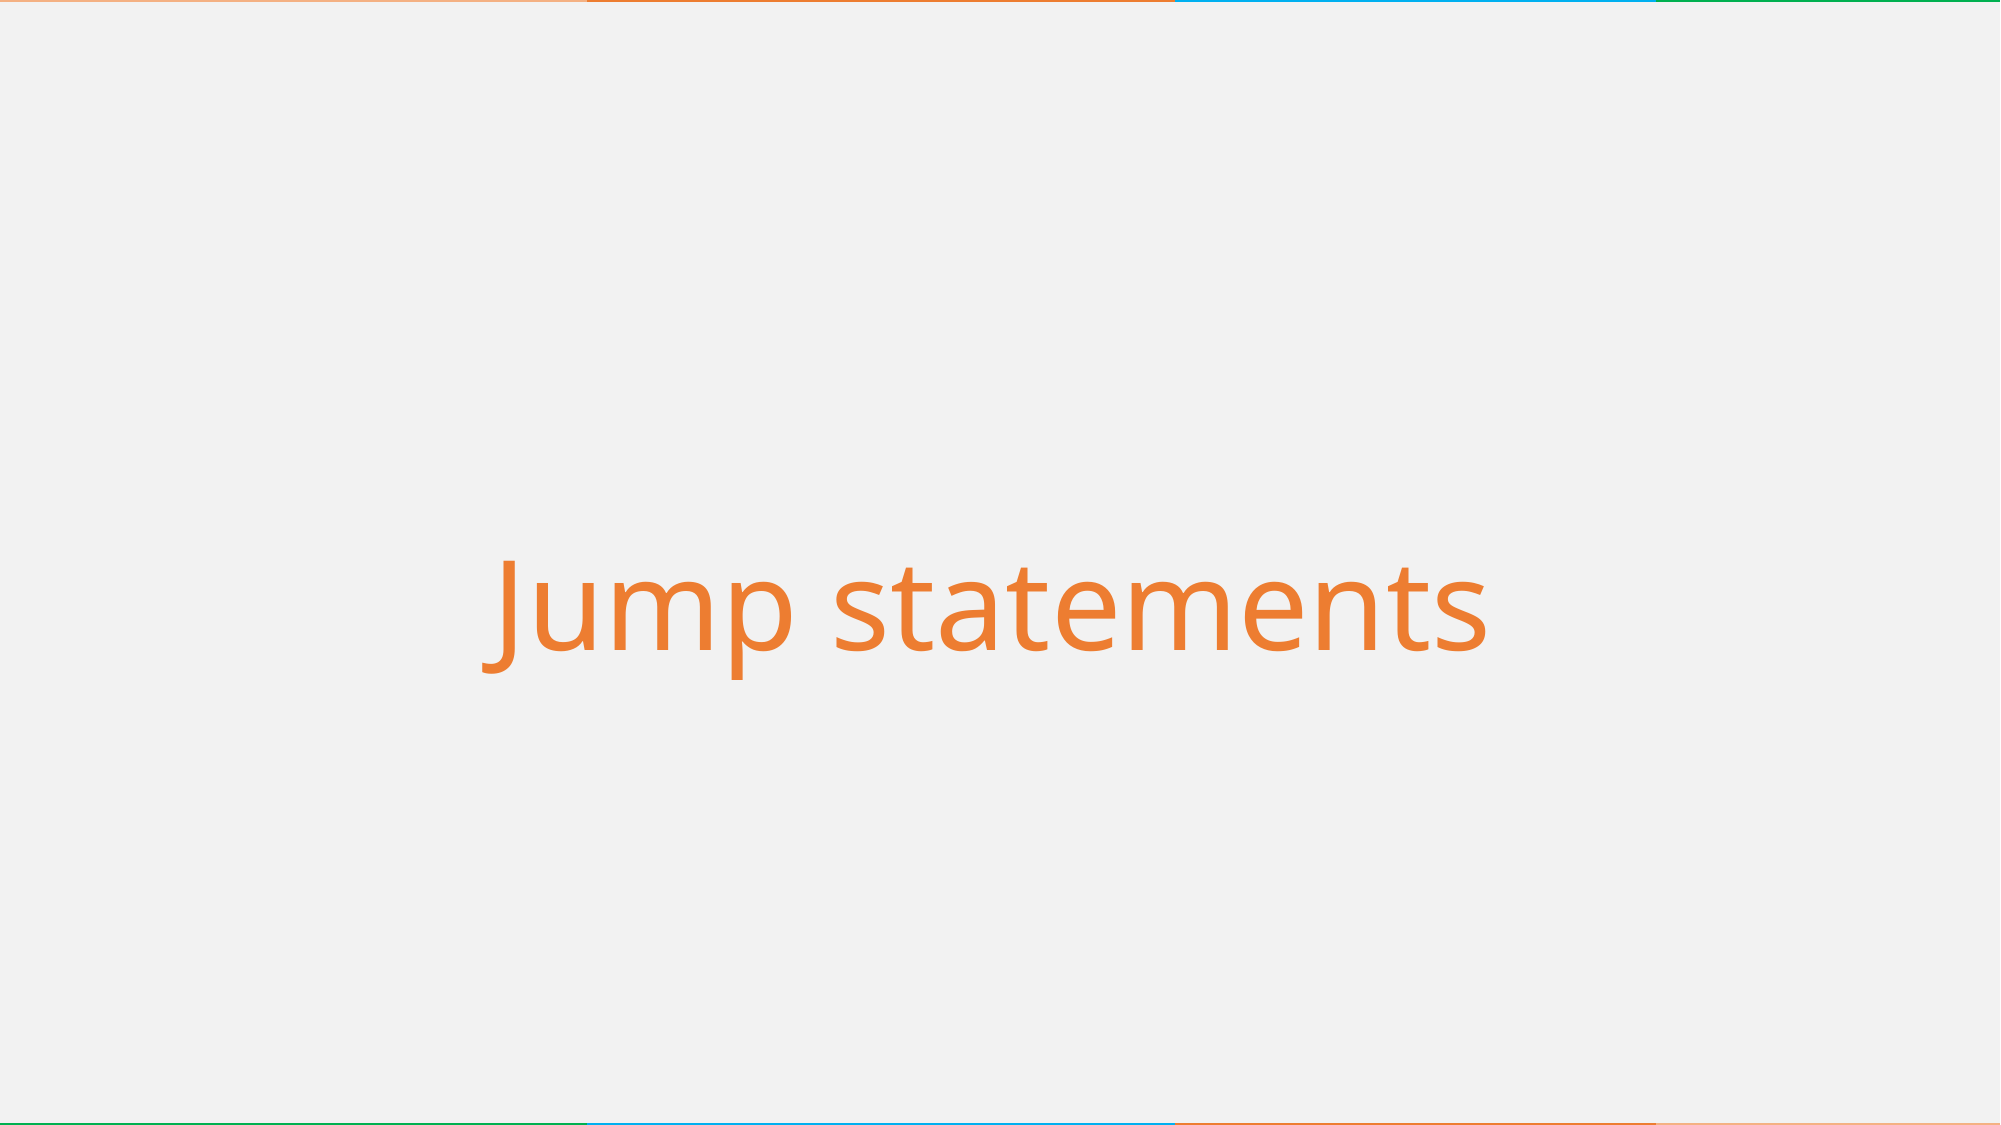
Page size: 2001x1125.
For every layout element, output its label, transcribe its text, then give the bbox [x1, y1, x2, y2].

title Jump statements [0, 0, 2000, 1125]
